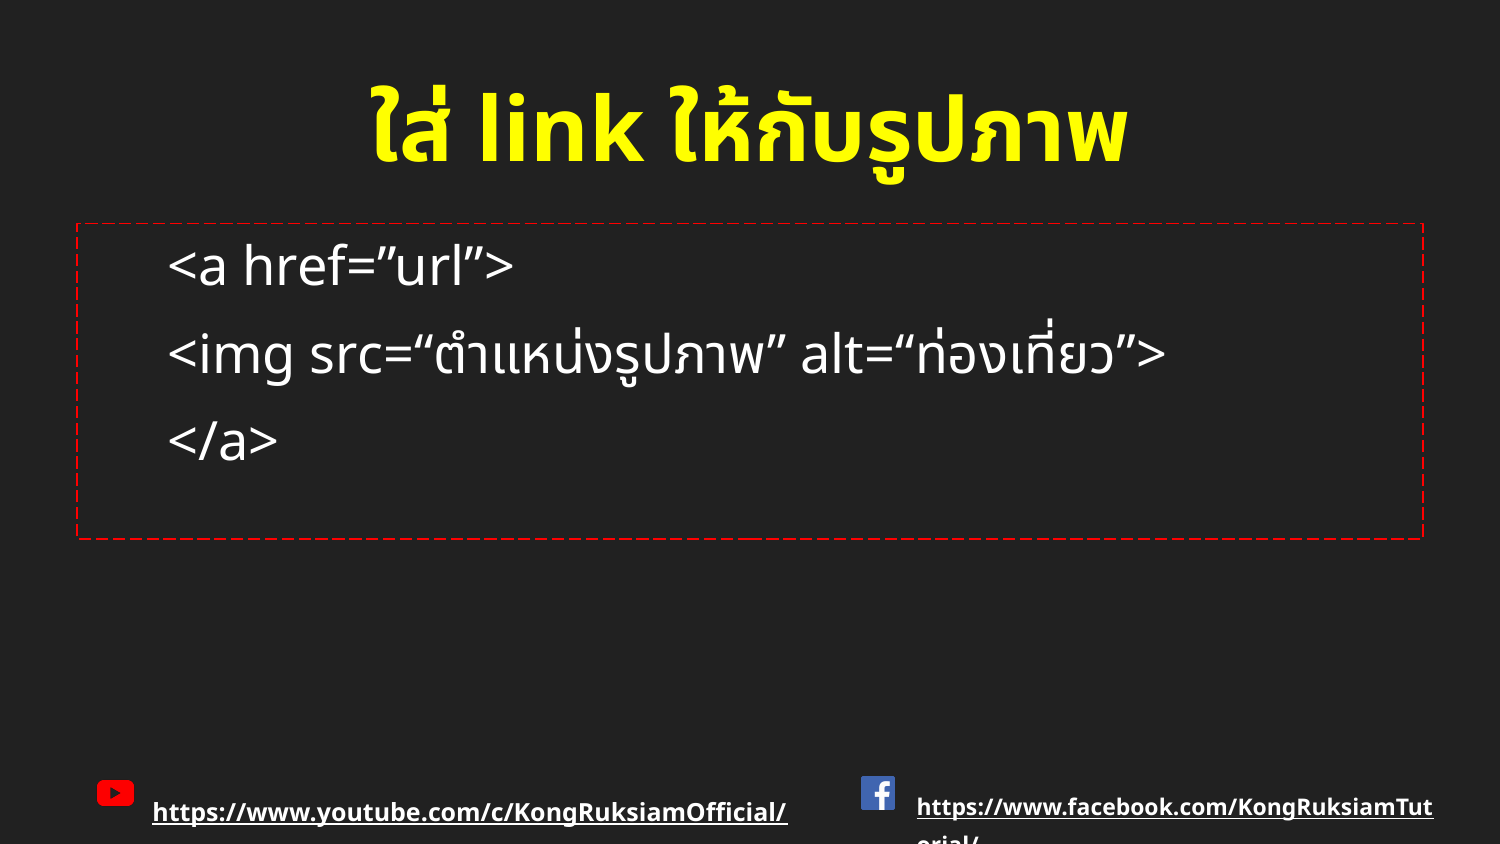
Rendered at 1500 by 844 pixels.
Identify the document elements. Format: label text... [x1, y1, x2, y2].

text_box https://www.facebook.com/KongRuksiamTutorial/ [901, 762, 1463, 808]
text_box https://www.youtube.com/c/KongRuksiamOfficial/ [137, 764, 873, 834]
picture [92, 770, 139, 817]
title ใส่ link ให้กับรูปภาพ [51, 72, 1449, 167]
picture [861, 776, 895, 811]
list <a href=”url”> <img src=“ตำแหน่งรูปภาพ” alt=“ท่องเที่ยว”> </a> [77, 223, 1423, 539]
